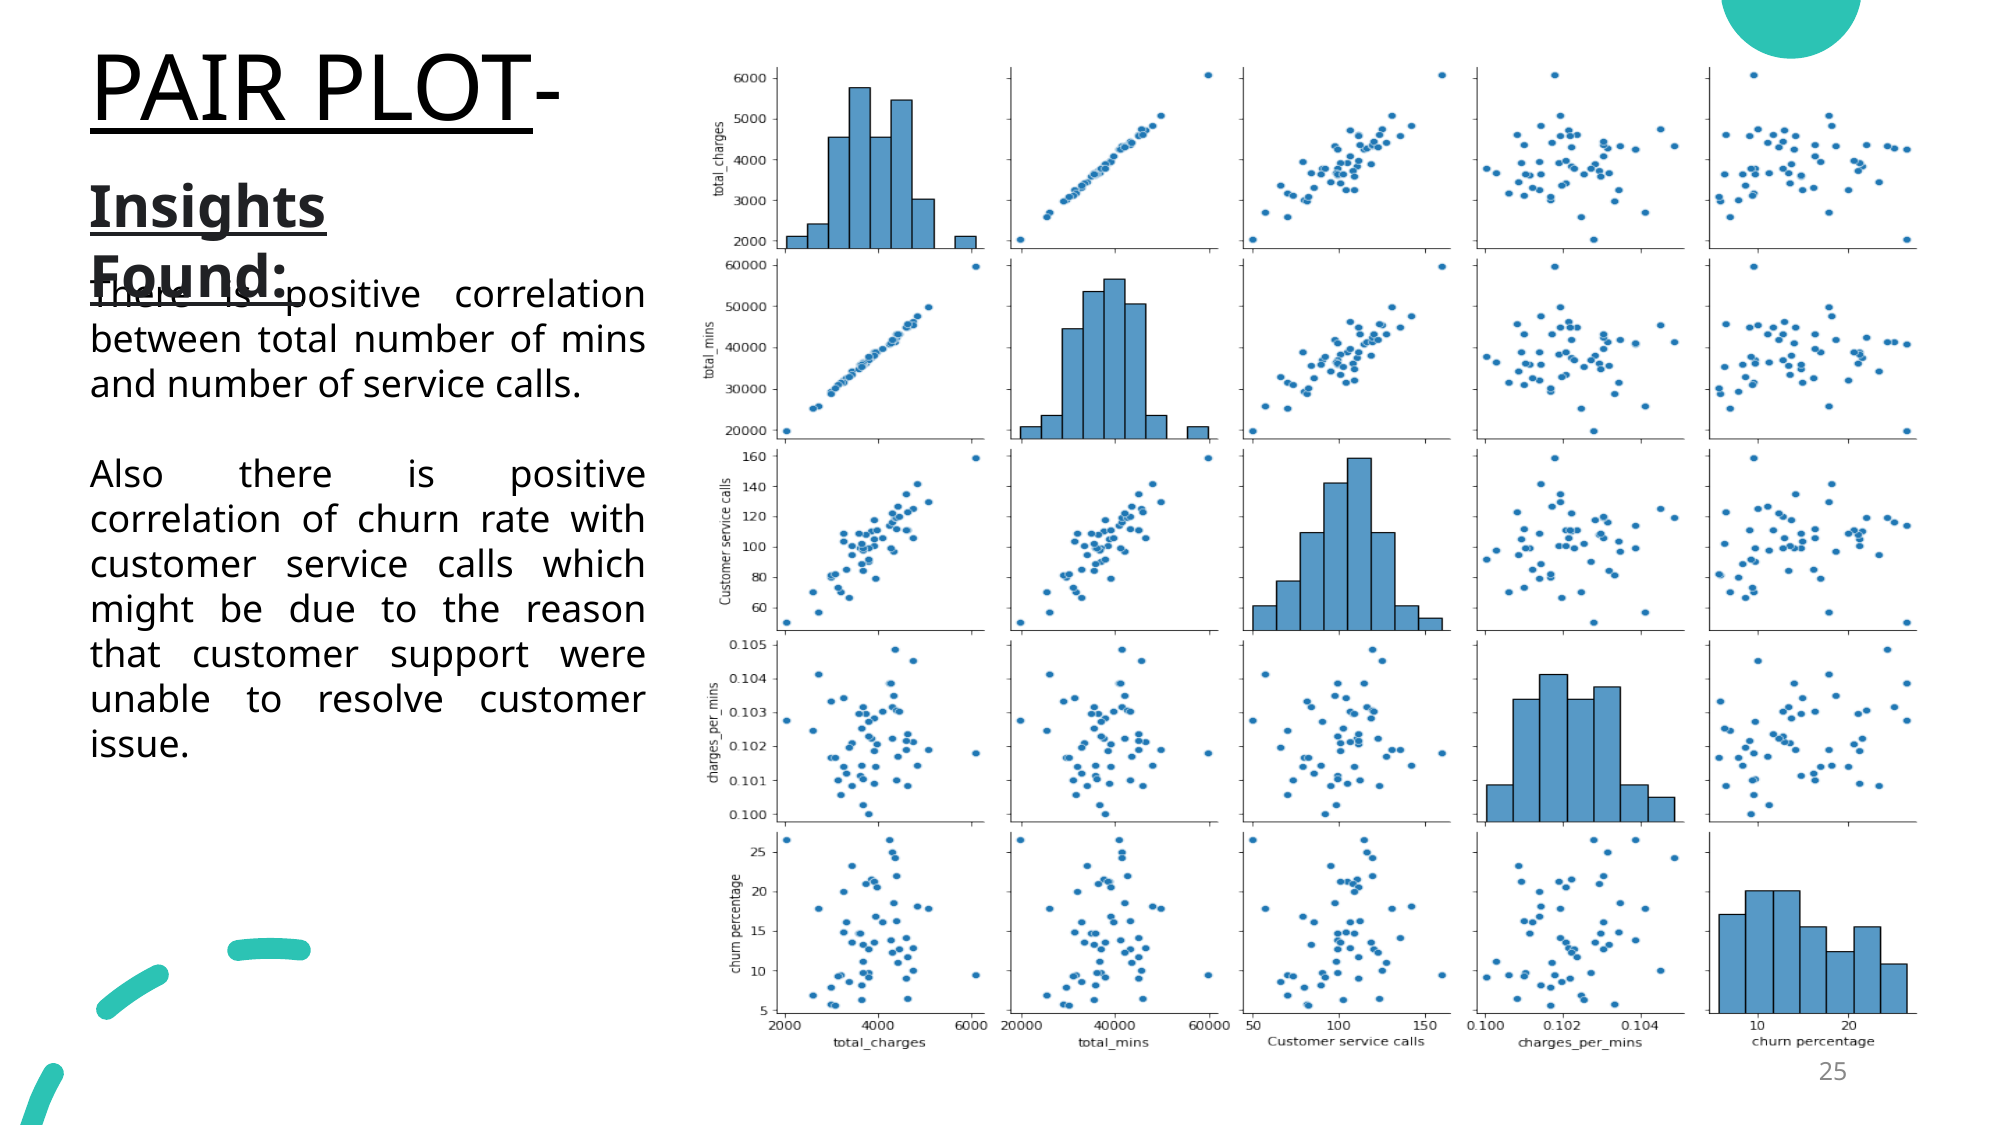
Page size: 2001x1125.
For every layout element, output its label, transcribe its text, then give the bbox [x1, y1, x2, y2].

text_box There is positive correlation between total number of mins and number of service calls. Also there is positive correlation of churn rate with customer service calls which might be due to the reason that customer support were unable to resolve customer issue. [74, 262, 662, 773]
title PAIR PLOT- [74, 0, 764, 200]
slide_number ‹#› [1412, 1066, 1863, 1103]
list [692, 58, 1926, 1057]
text_box Insights Found: [74, 161, 550, 317]
